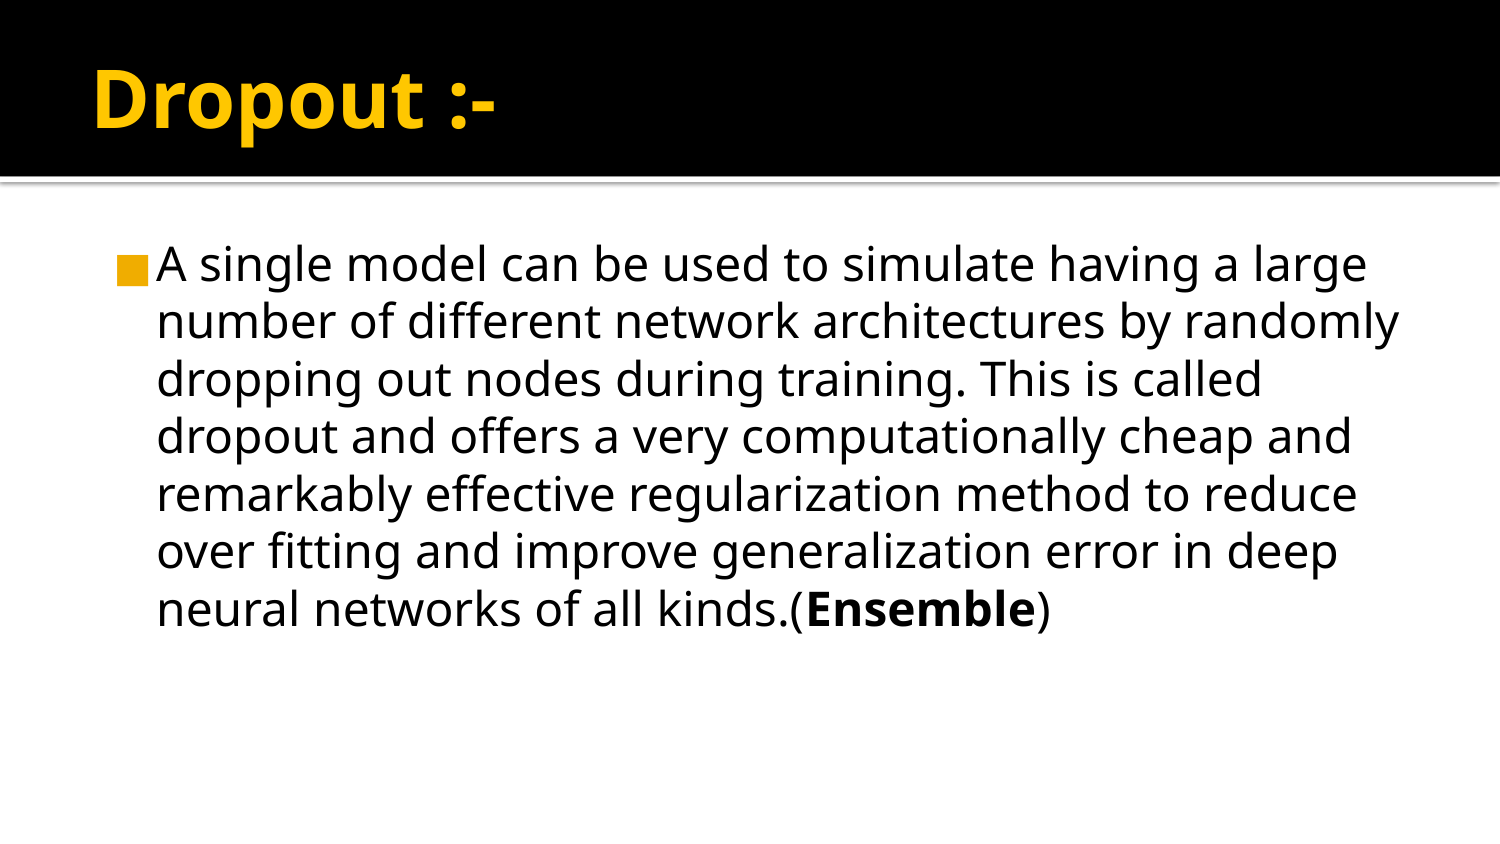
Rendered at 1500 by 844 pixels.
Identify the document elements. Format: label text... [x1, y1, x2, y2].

list A single model can be used to simulate having a large number of different network architectures by randomly dropping out nodes during training. This is called dropout and offers a very computationally cheap and remarkably effective regularization method to reduce over fitting and improve generalization error in deep neural networks of all kinds.(Ensemble) [75, 218, 1425, 788]
title Dropout :- [75, 19, 1425, 174]
